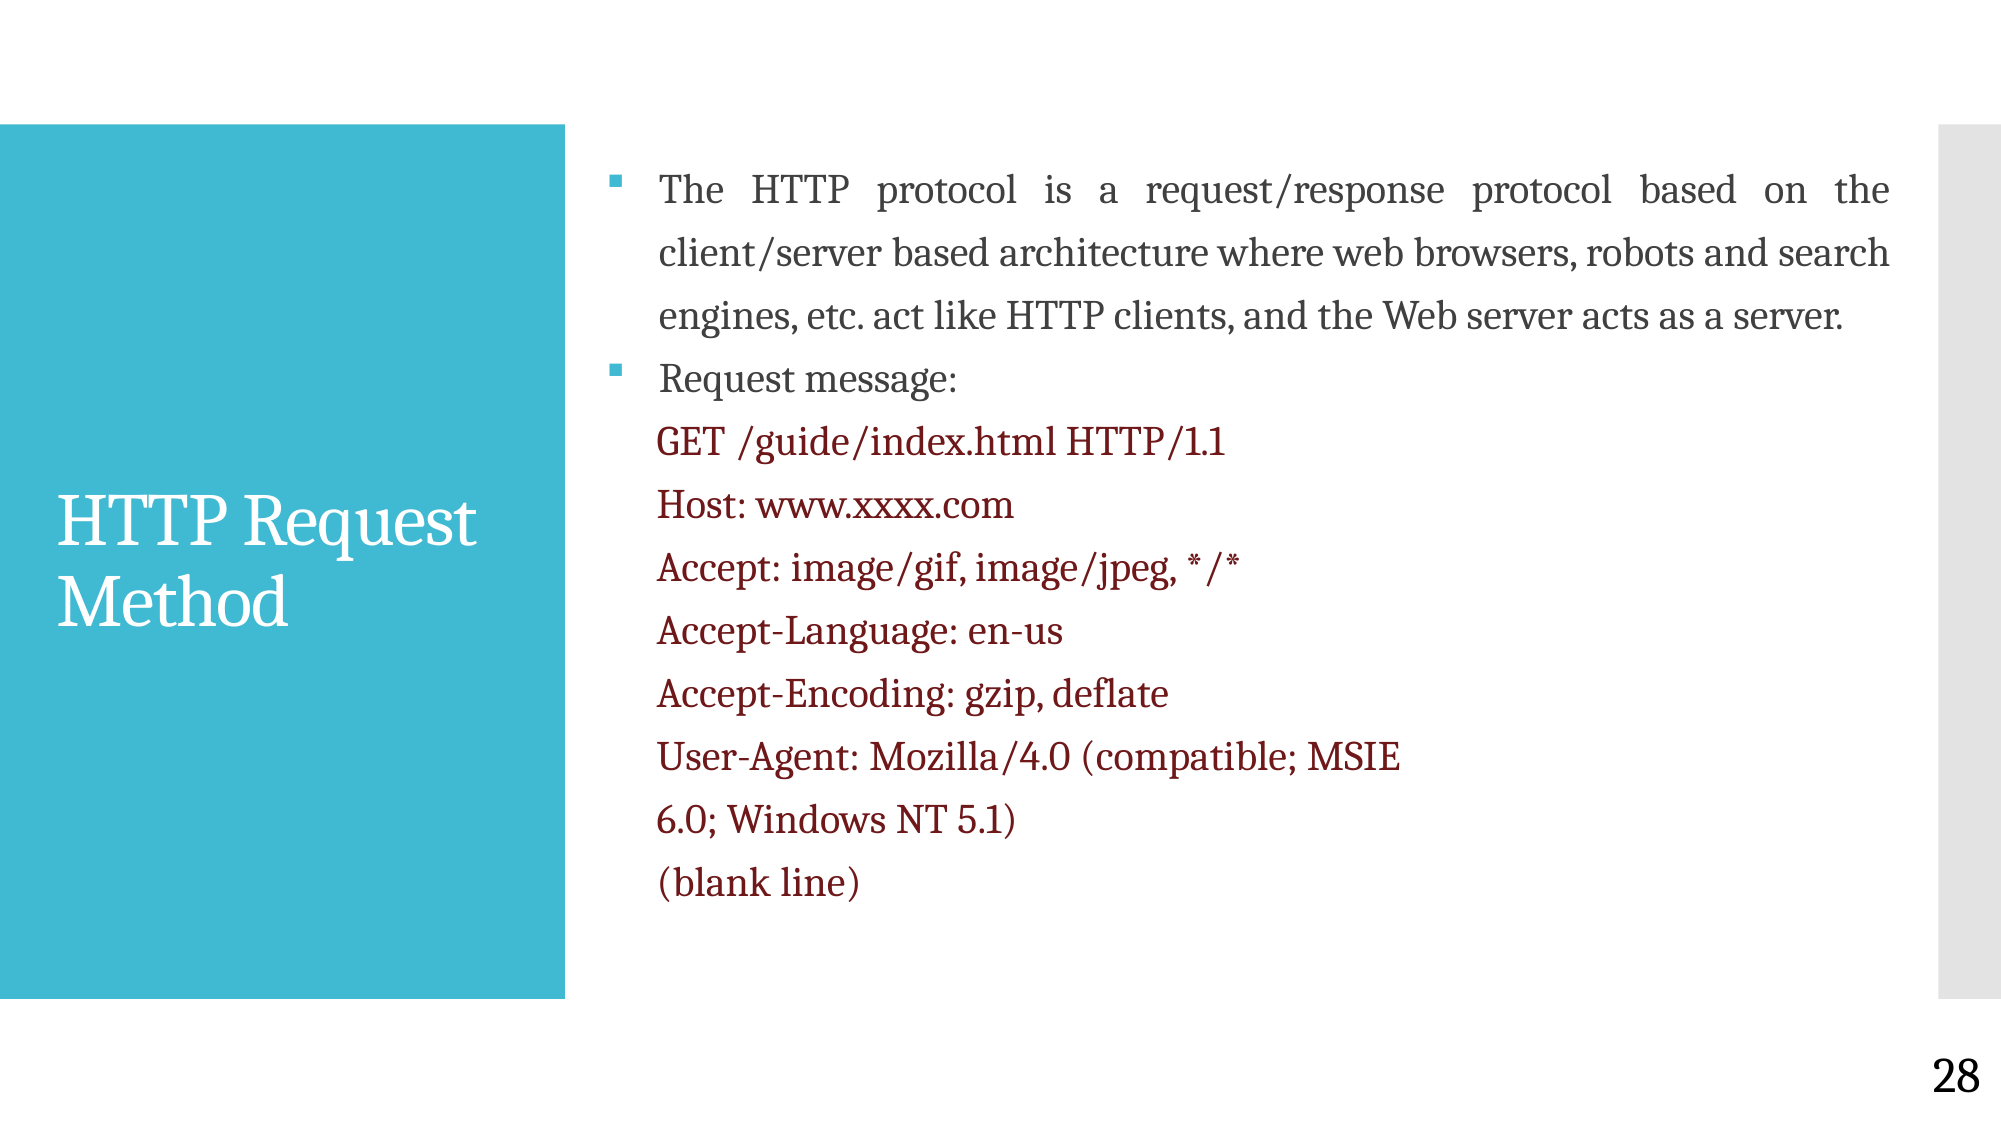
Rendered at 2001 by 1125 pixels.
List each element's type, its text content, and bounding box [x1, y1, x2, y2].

slide_number 28 [1744, 1042, 1996, 1103]
title HTTP Request Method [41, 184, 525, 940]
list The HTTP protocol is a request/response protocol based on the client/server based architecture where web browsers, robots and search engines, etc. act like HTTP clients, and the Web server acts as a server. Request message: GET /guide/index.html HTTP/1.1 Host: www.xxxx.com Accept: image/gif, image/jpeg, */* Accept-Language: en-us Accept-Encoding: gzip, deflate User-Agent: Mozilla/4.0 (compatible; MSIE 6.0; Windows NT 5.1) (blank line) [591, 141, 1906, 982]
